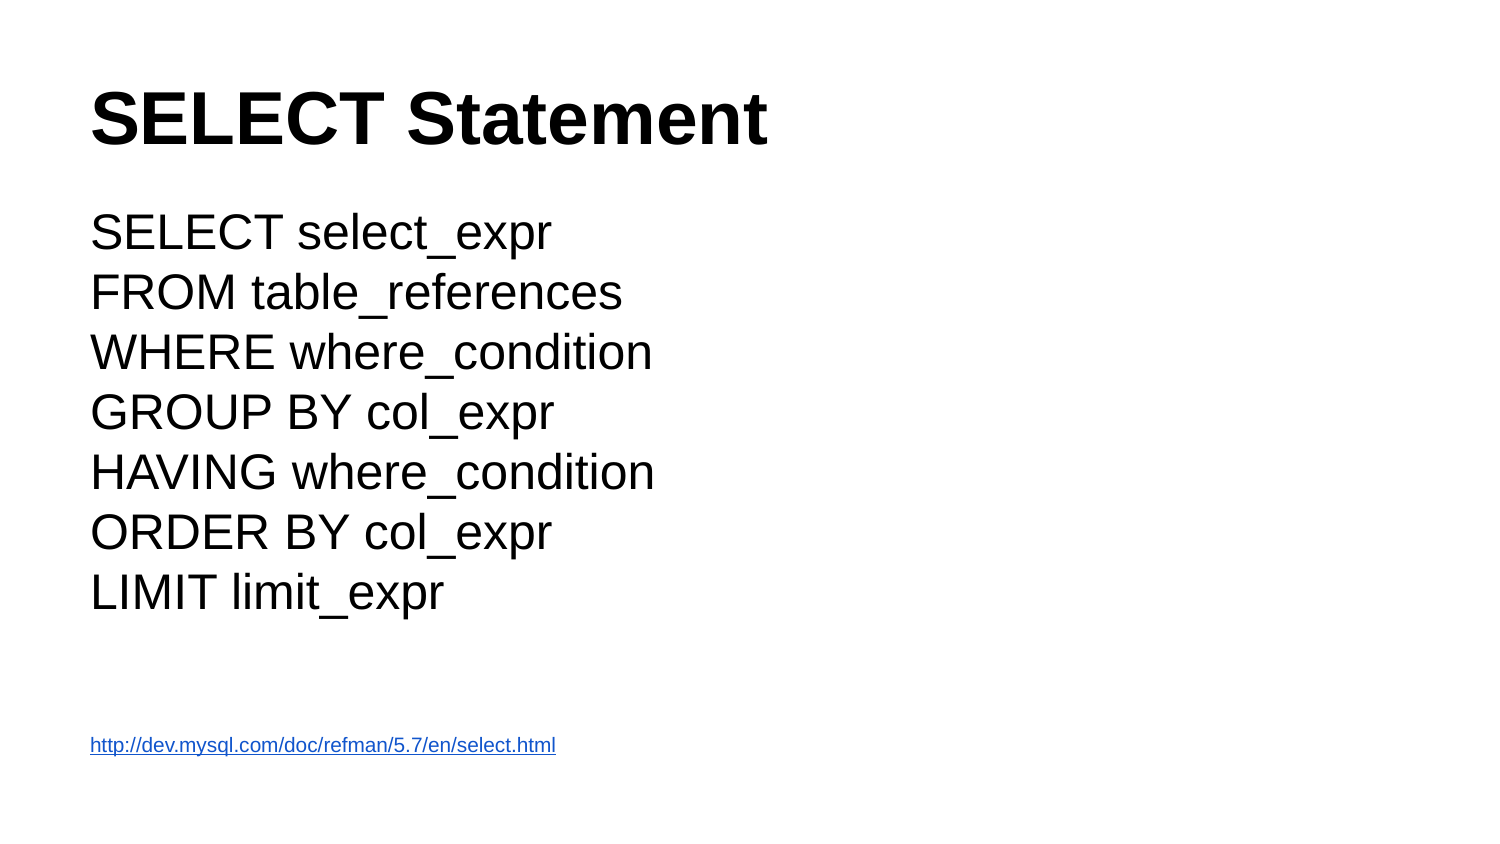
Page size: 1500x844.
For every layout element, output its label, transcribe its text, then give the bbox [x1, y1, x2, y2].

list SELECT select_expr FROM table_references WHERE where_condition GROUP BY col_expr HAVING where_condition ORDER BY col_expr LIMIT limit_expr http://dev.mysql.com/doc/refman/5.7/en/select.html [75, 184, 1445, 796]
title SELECT Statement [75, 33, 1425, 175]
